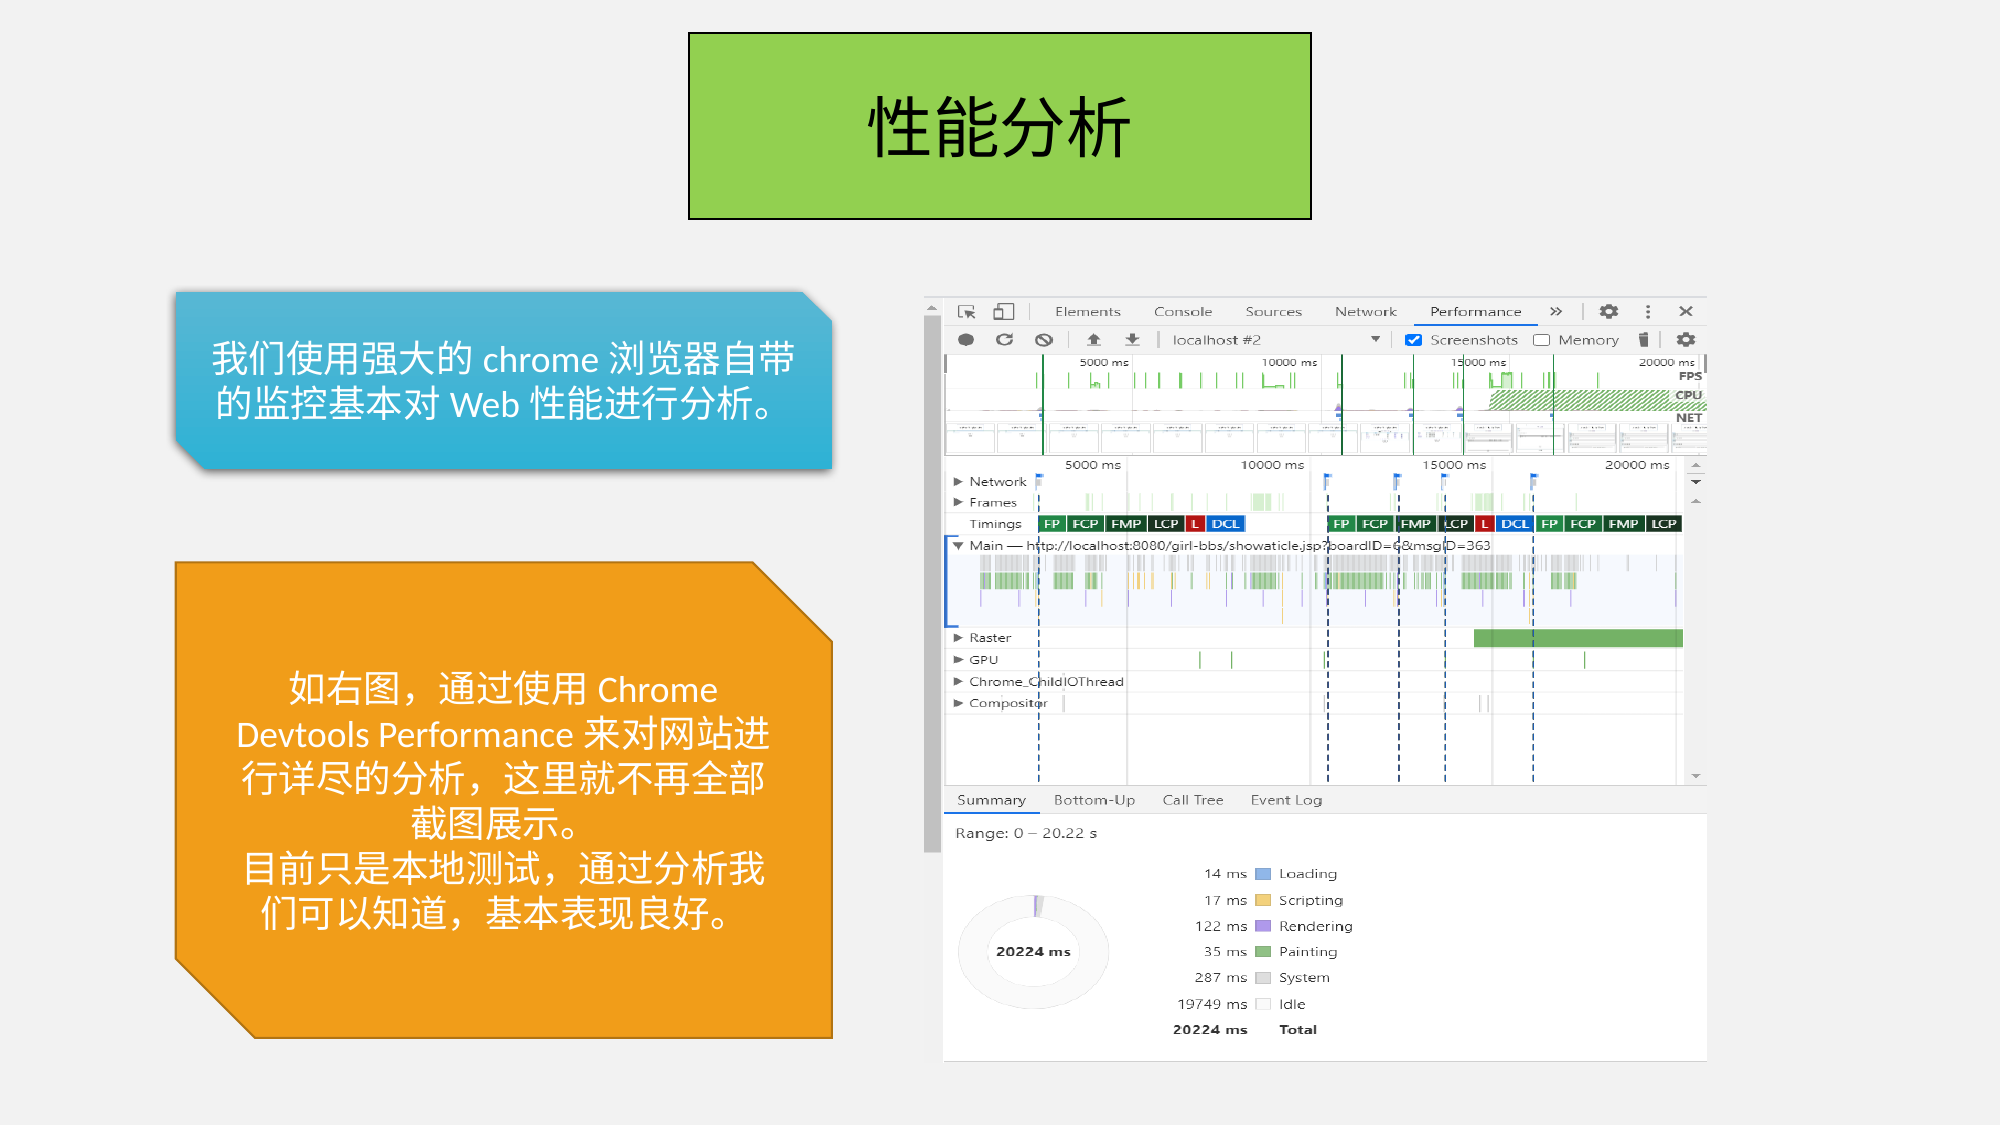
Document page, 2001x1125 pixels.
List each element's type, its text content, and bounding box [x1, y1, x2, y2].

text_box 我们使用强大的chrome浏览器自带的监控基本对Web性能进行分析。 [175, 291, 832, 470]
text_box 性能分析 [688, 32, 1312, 220]
text_box 如右图，通过使用Chrome Devtools Performance来对网站进行详尽的分析，这里就不再全部截图展示。 目前只是本地测试，通过分析我们可以知道，基本表现良好。 [174, 561, 833, 1039]
picture [924, 296, 1707, 1063]
